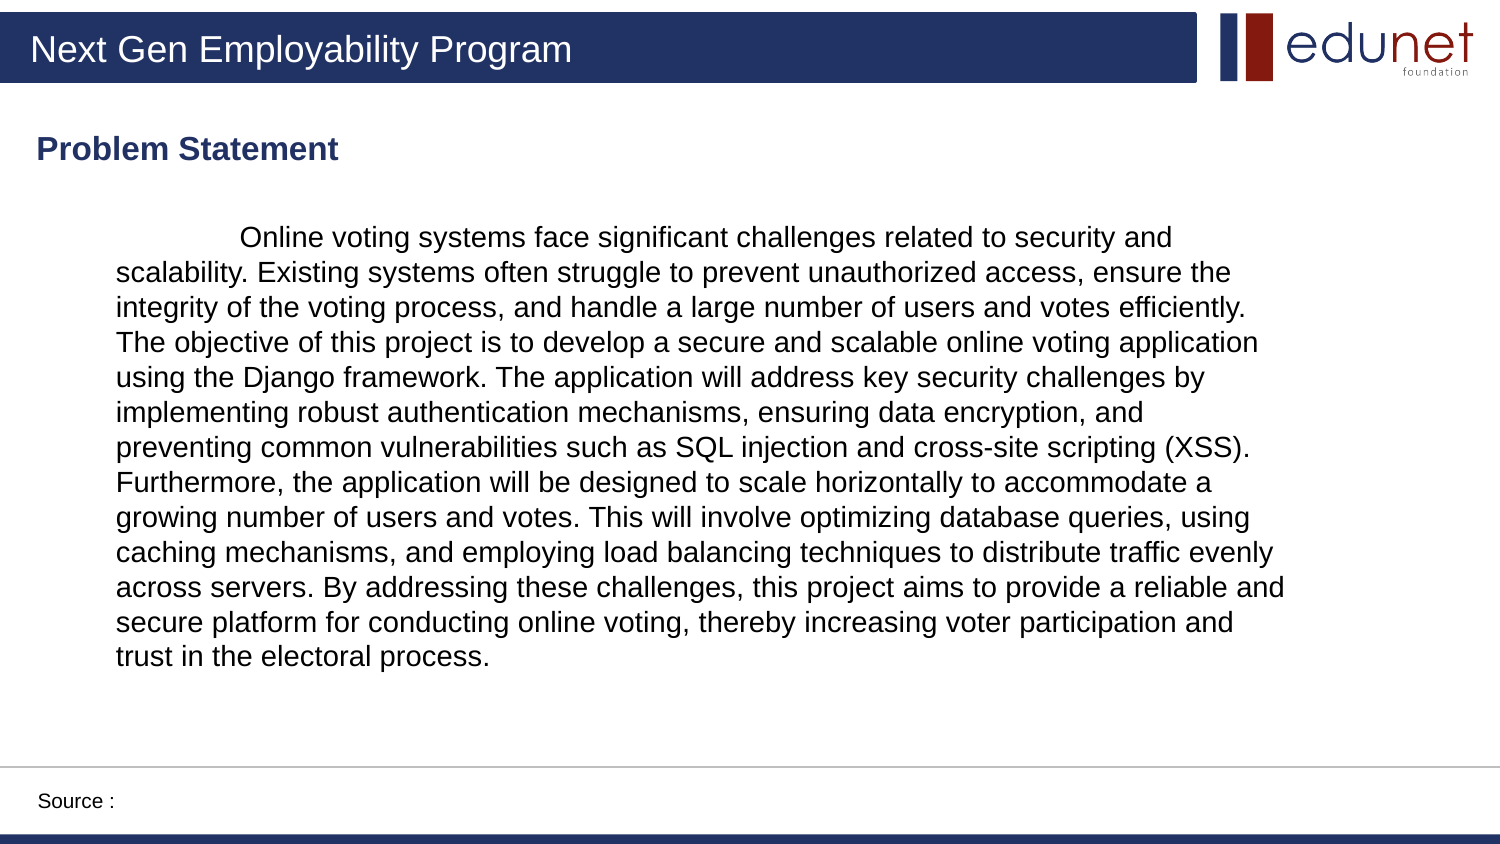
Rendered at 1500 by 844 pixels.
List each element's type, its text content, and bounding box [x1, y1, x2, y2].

title Problem Statement [21, 111, 504, 165]
picture [1279, 14, 1482, 83]
text_box Online voting systems face significant challenges related to security and scalability. Existing systems often struggle to prevent unauthorized access, ensure the integrity of the voting process, and handle a large number of users and votes efficiently. The objective of this project is to develop a secure and scalable online voting application using the Django framework. The application will address key security challenges by implementing robust authentication mechanisms, ensuring data encryption, and preventing common vulnerabilities such as SQL injection and cross-site scripting (XSS). Furthermore, the application will be designed to scale horizontally to accommodate a growing number of users and votes. This will involve optimizing database queries, using caching mechanisms, and employing load balancing techniques to distribute traffic evenly across servers. By addressing these challenges, this project aims to provide a reliable and secure platform for conducting online voting, thereby increasing voter participation and trust in the electoral process. [100, 210, 1303, 681]
text_box Source : [22, 776, 139, 826]
